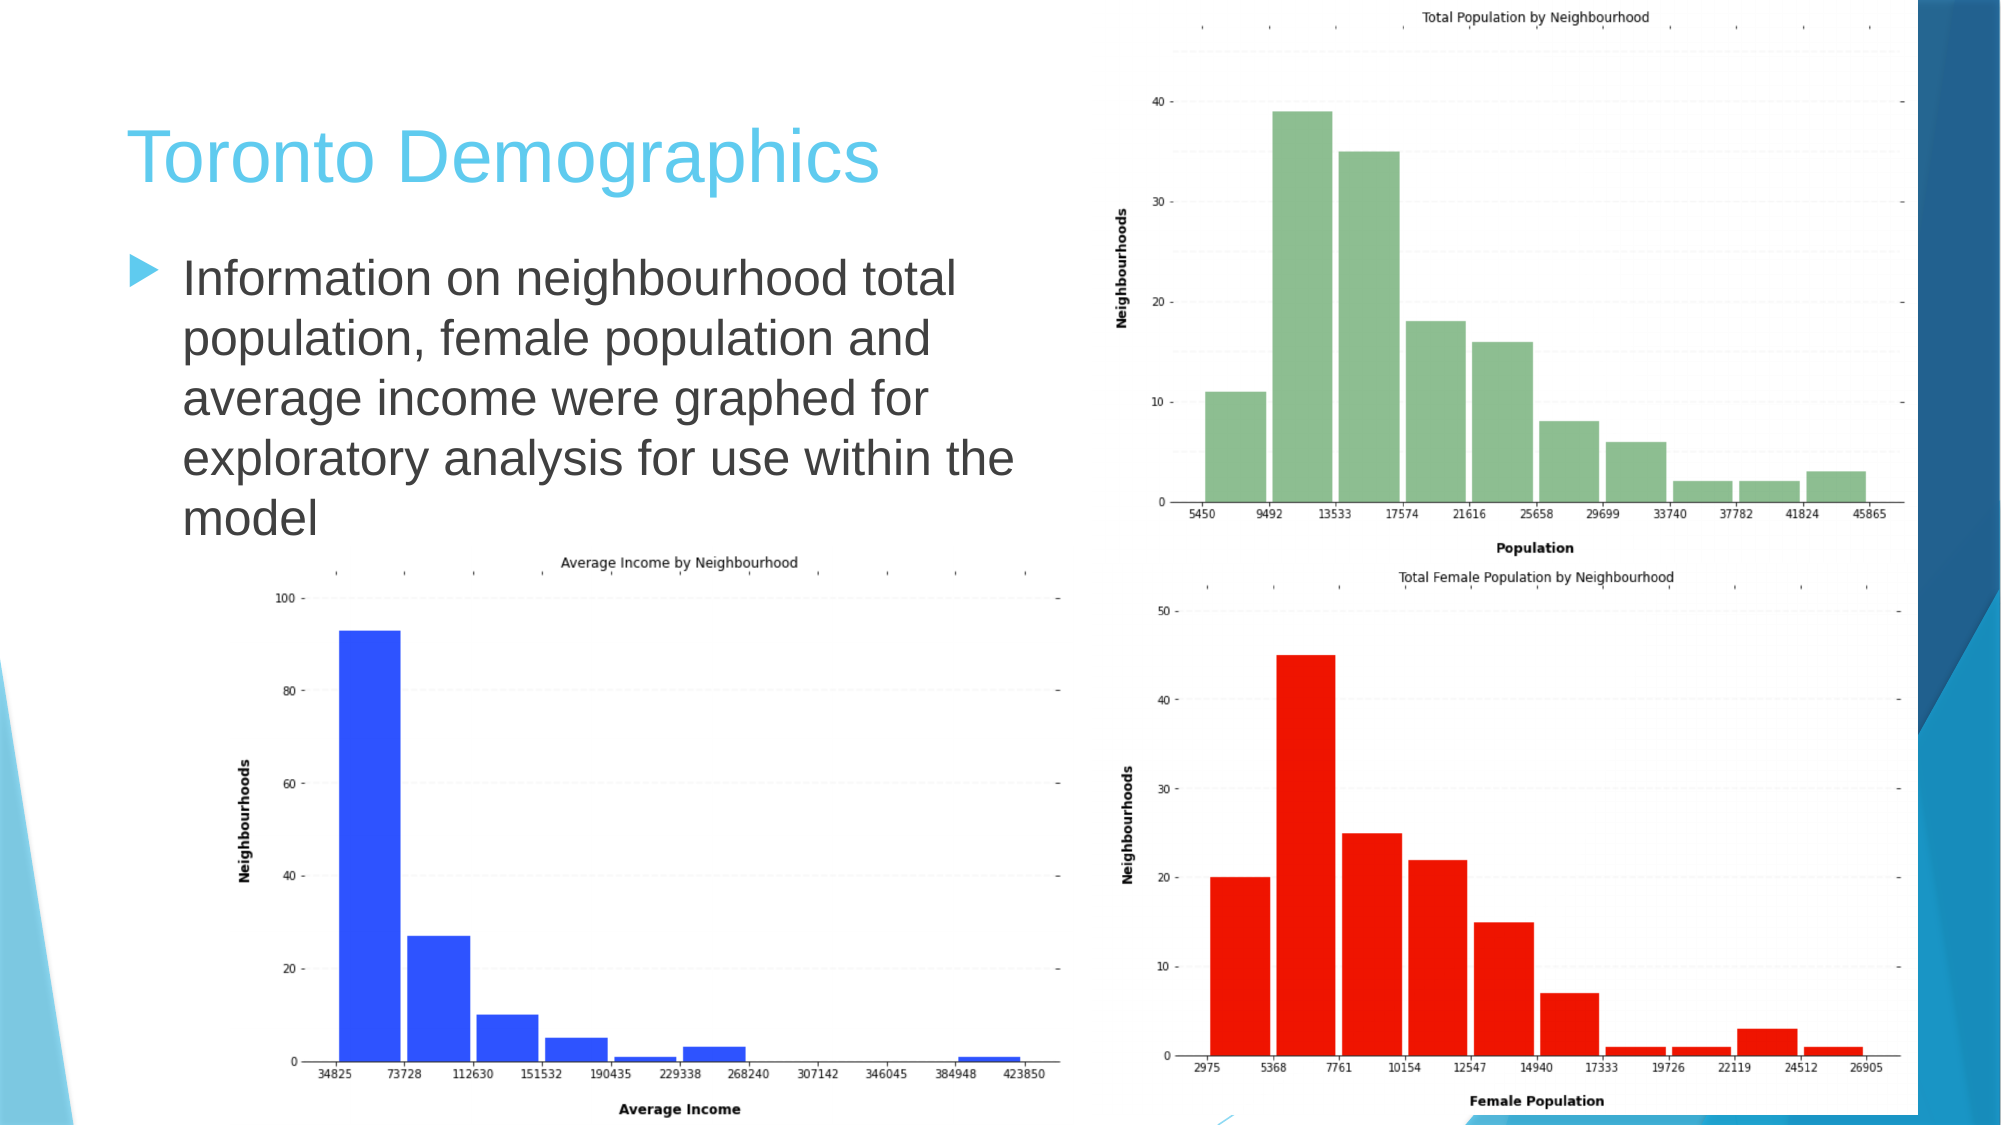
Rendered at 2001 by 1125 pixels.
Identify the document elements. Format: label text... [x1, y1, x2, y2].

title Toronto Demographics [111, 99, 1086, 317]
list Information on neighbourhood total population, female population and average income were graphed for exploratory analysis for use within the model [111, 238, 1055, 992]
picture [229, 545, 1074, 1125]
picture [1091, 0, 1919, 1115]
